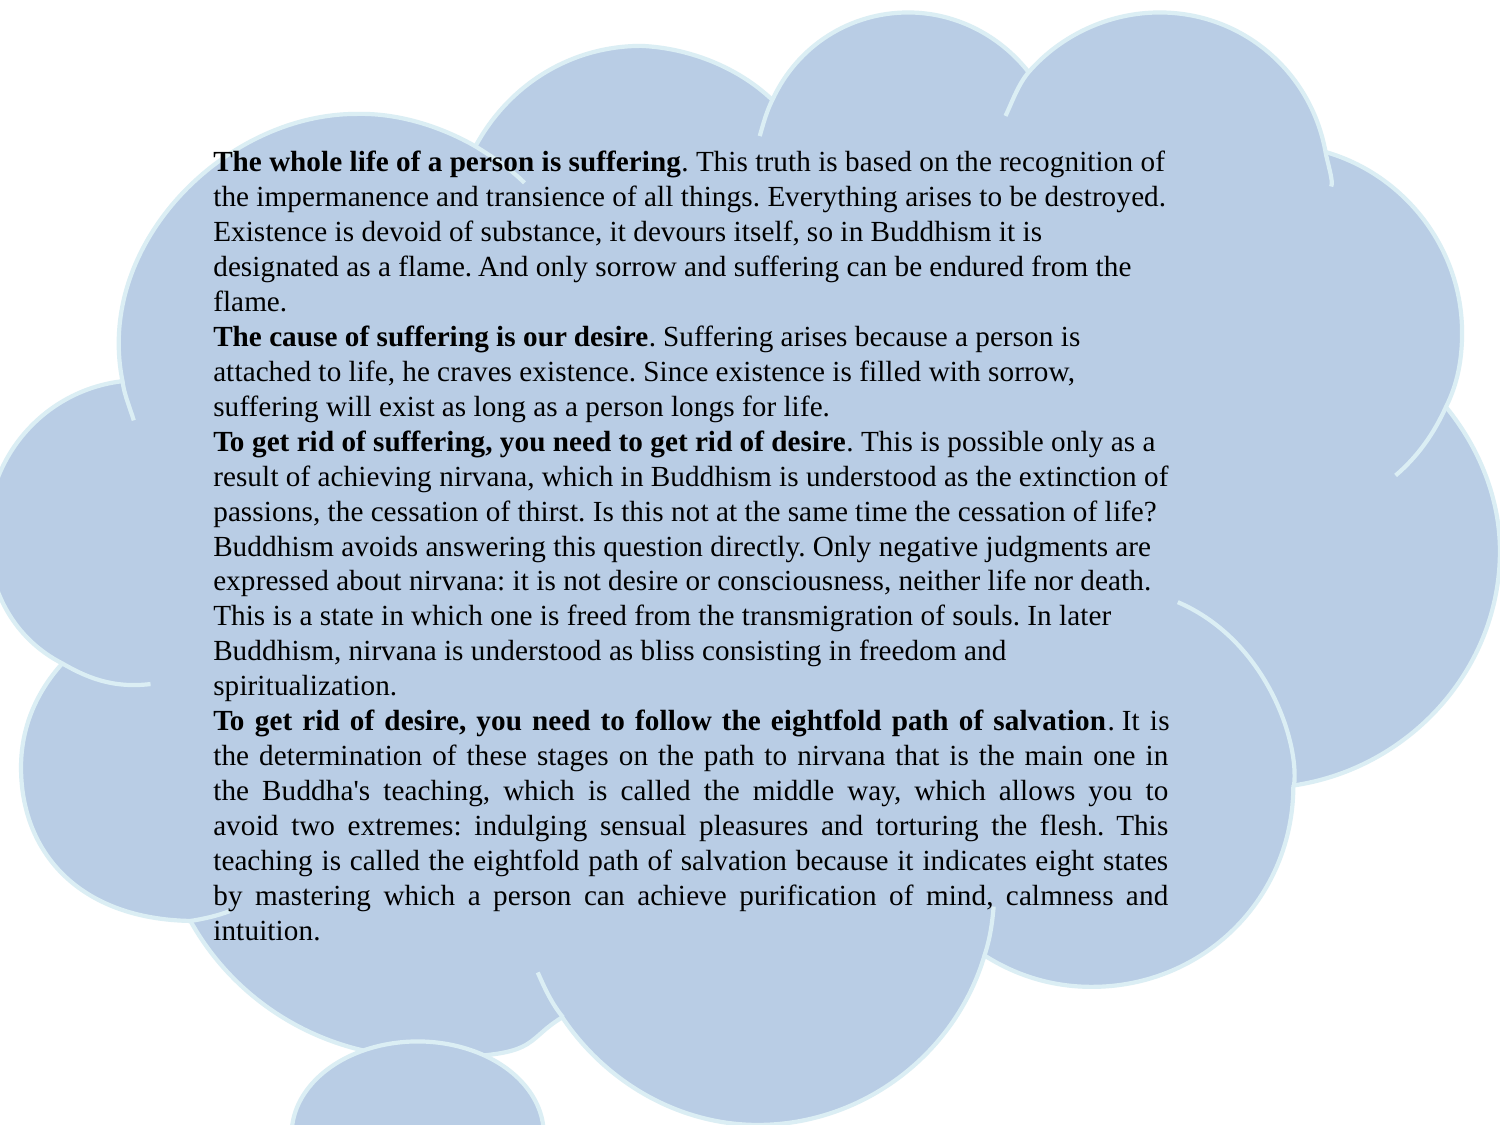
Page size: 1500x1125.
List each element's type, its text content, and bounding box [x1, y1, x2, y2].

text_box The whole life of a person is suffering. This truth is based on the recognition of the impermanence and transience of all things. Everything arises to be destroyed. Existence is devoid of substance, it devours itself, so in Buddhism it is designated as a flame. And only sorrow and suffering can be endured from the flame. The cause of suffering is our desire. Suffering arises because a person is attached to life, he craves existence. Since existence is filled with sorrow, suffering will exist as long as a person longs for life. To get rid of suffering, you need to get rid of desire. This is possible only as a result of achieving nirvana, which in Buddhism is understood as the extinction of passions, the cessation of thirst. Is this not at the same time the cessation of life? Buddhism avoids answering this question directly. Only negative judgments are expressed about nirvana: it is not desire or consciousness, neither life nor death. This is a state in which one is freed from the transmigration of souls. In later Buddhism, nirvana is understood as bliss consisting in freedom and spiritualization. To get rid of desire, you need to follow the eightfold path of salvation. It is the determination of these stages on the path to nirvana that is the main one in the Buddha's teaching, which is called the middle way, which allows you to avoid two extremes: indulging sensual pleasures and torturing the flesh. This teaching is called the eightfold path of salvation because it indicates eight states by mastering which a person can achieve purification of mind, calmness and intuition. [0, 12, 1500, 1125]
